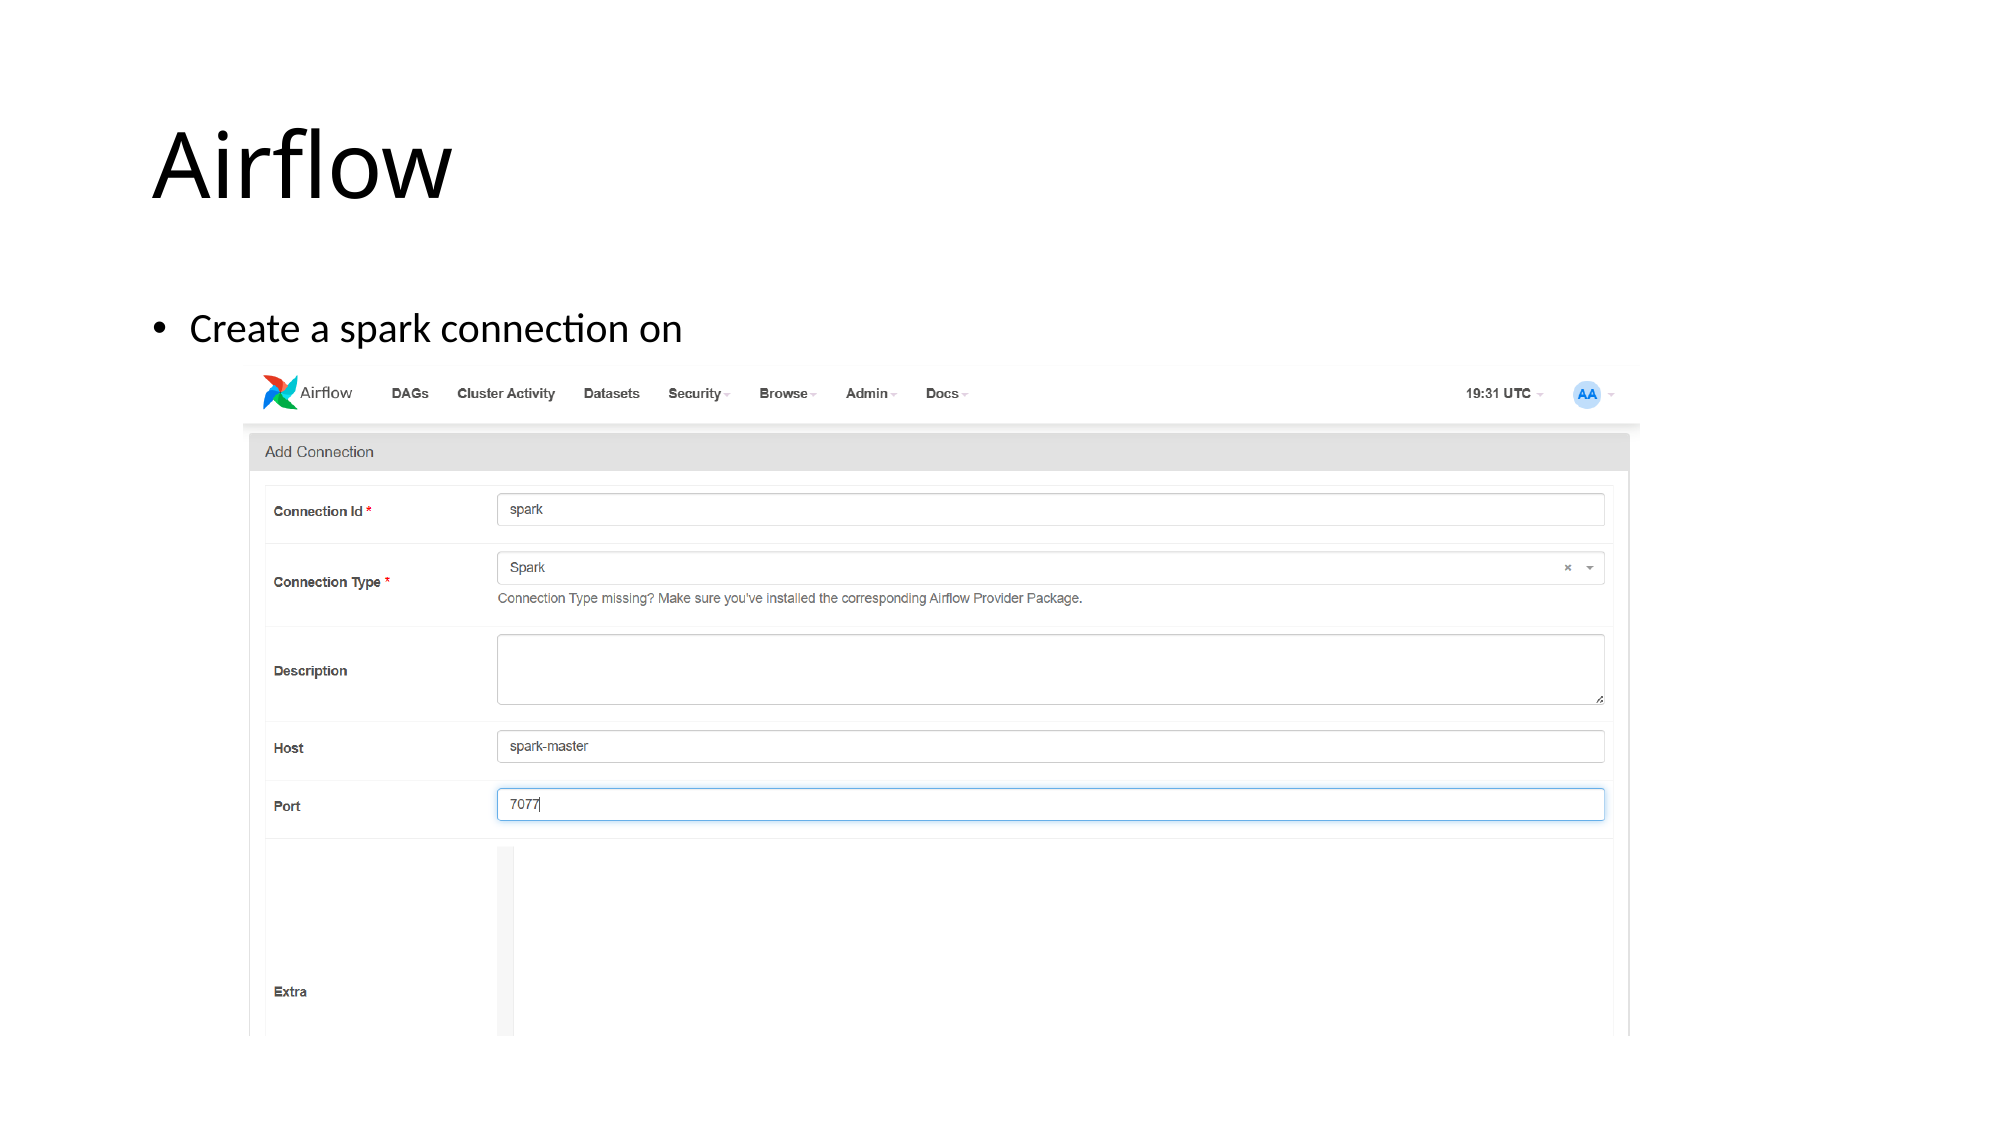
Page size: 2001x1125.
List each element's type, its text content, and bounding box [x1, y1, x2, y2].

picture [243, 365, 1640, 1036]
title Airflow [137, 59, 1863, 278]
list Create a spark connection on [137, 299, 1863, 1014]
